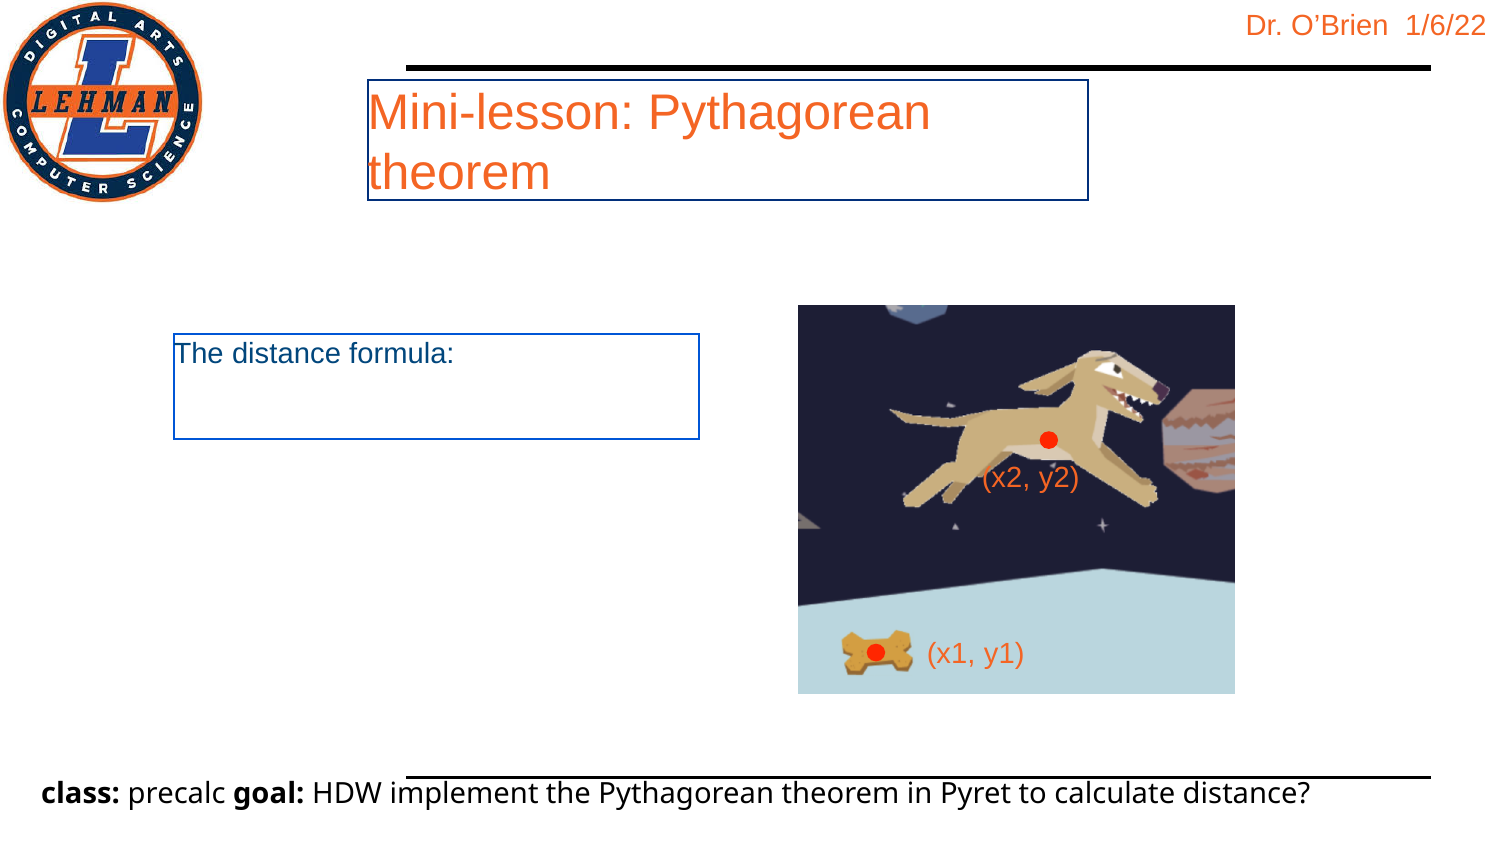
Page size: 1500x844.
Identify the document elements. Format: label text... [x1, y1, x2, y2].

text_box Mini-lesson: Pythagorean theorem [367, 80, 1088, 201]
picture [798, 305, 1236, 694]
picture [0, 0, 204, 204]
text_box The distance formula: [173, 333, 700, 439]
